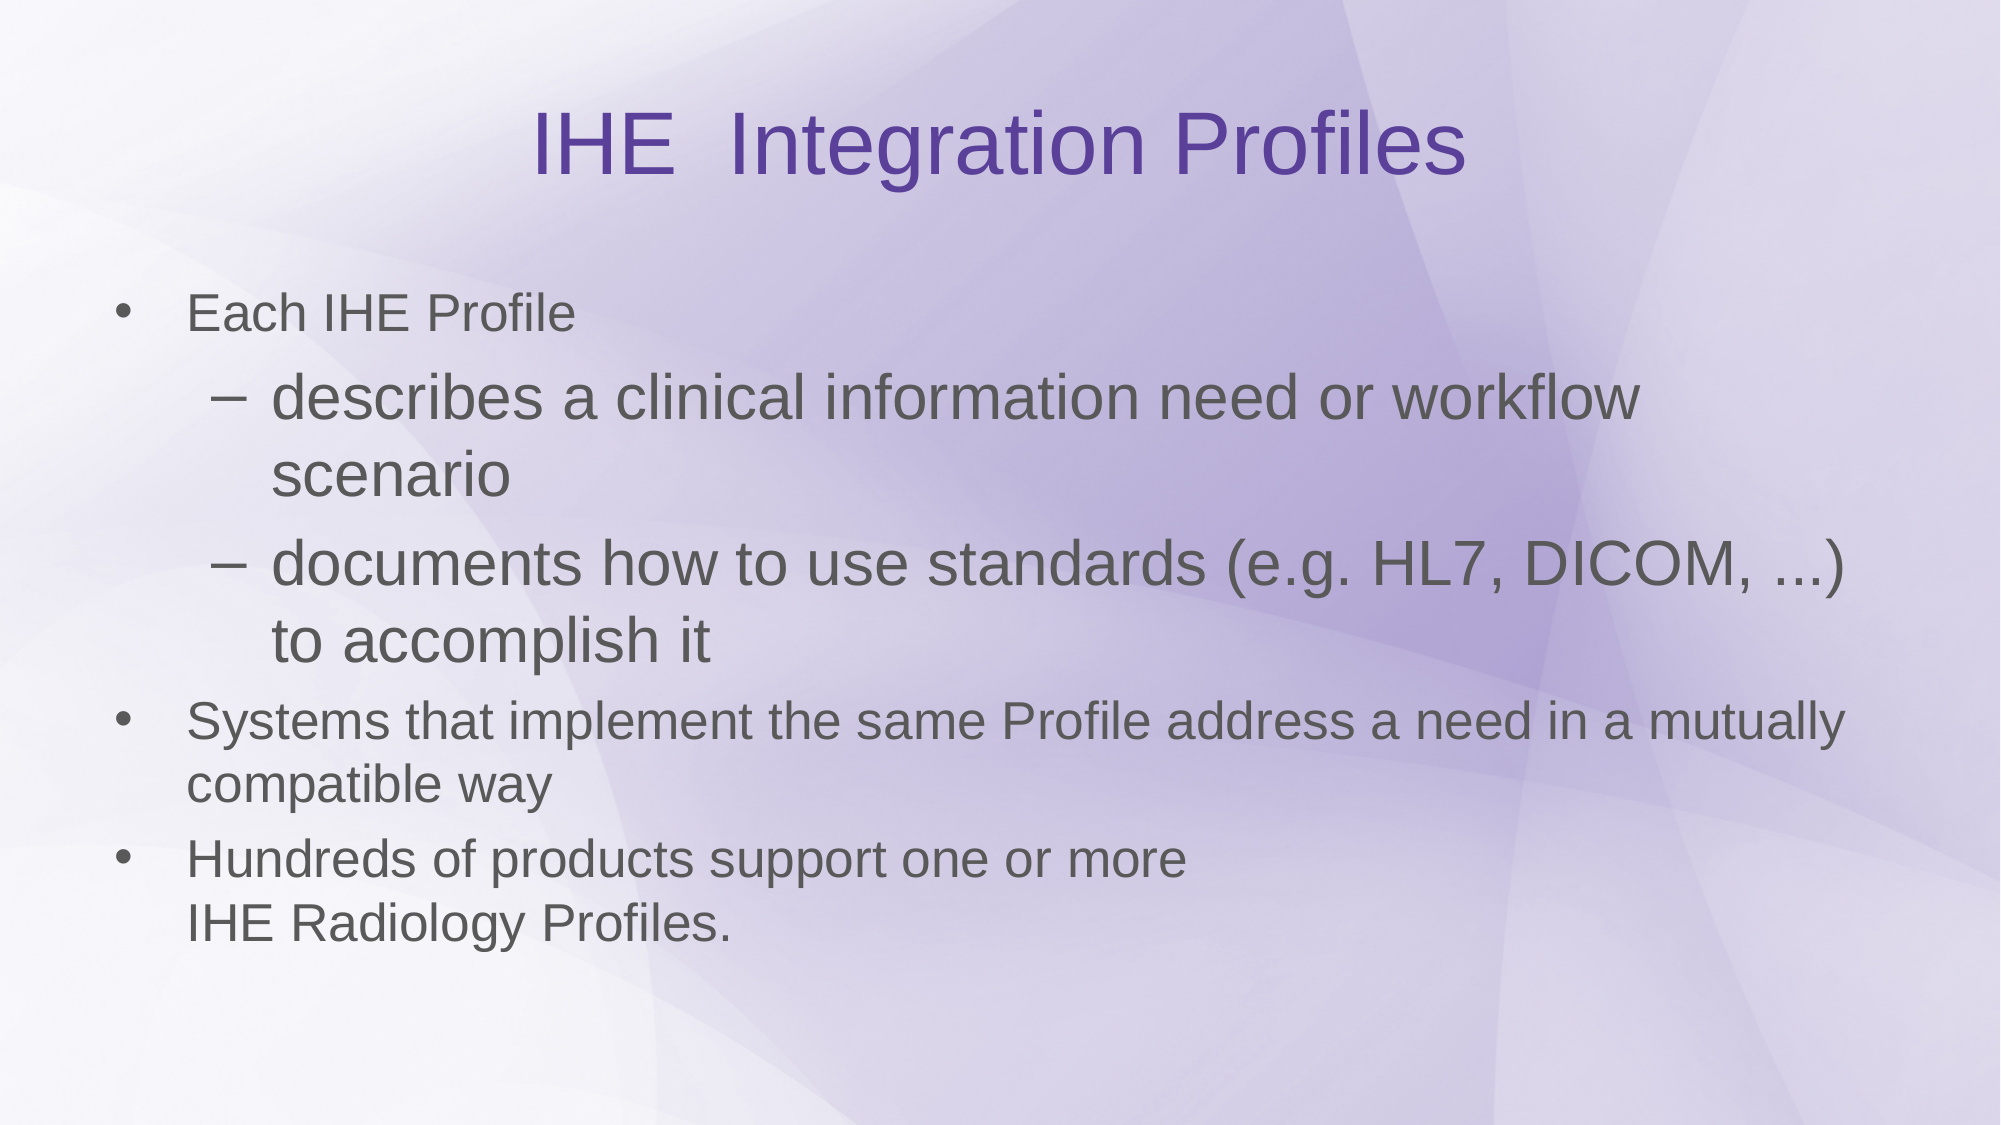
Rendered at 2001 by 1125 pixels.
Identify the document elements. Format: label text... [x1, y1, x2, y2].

list Each IHE Profile describes a clinical information need or workflow scenario documents how to use standards (e.g. HL7, DICOM, ...) to accomplish it Systems that implement the same Profile address a need in a mutually compatible way Hundreds of products support one or more IHE Radiology Profiles. [99, 270, 1901, 1013]
title IHE Integration Profiles [99, 44, 1901, 233]
picture [0, 0, 2001, 1125]
